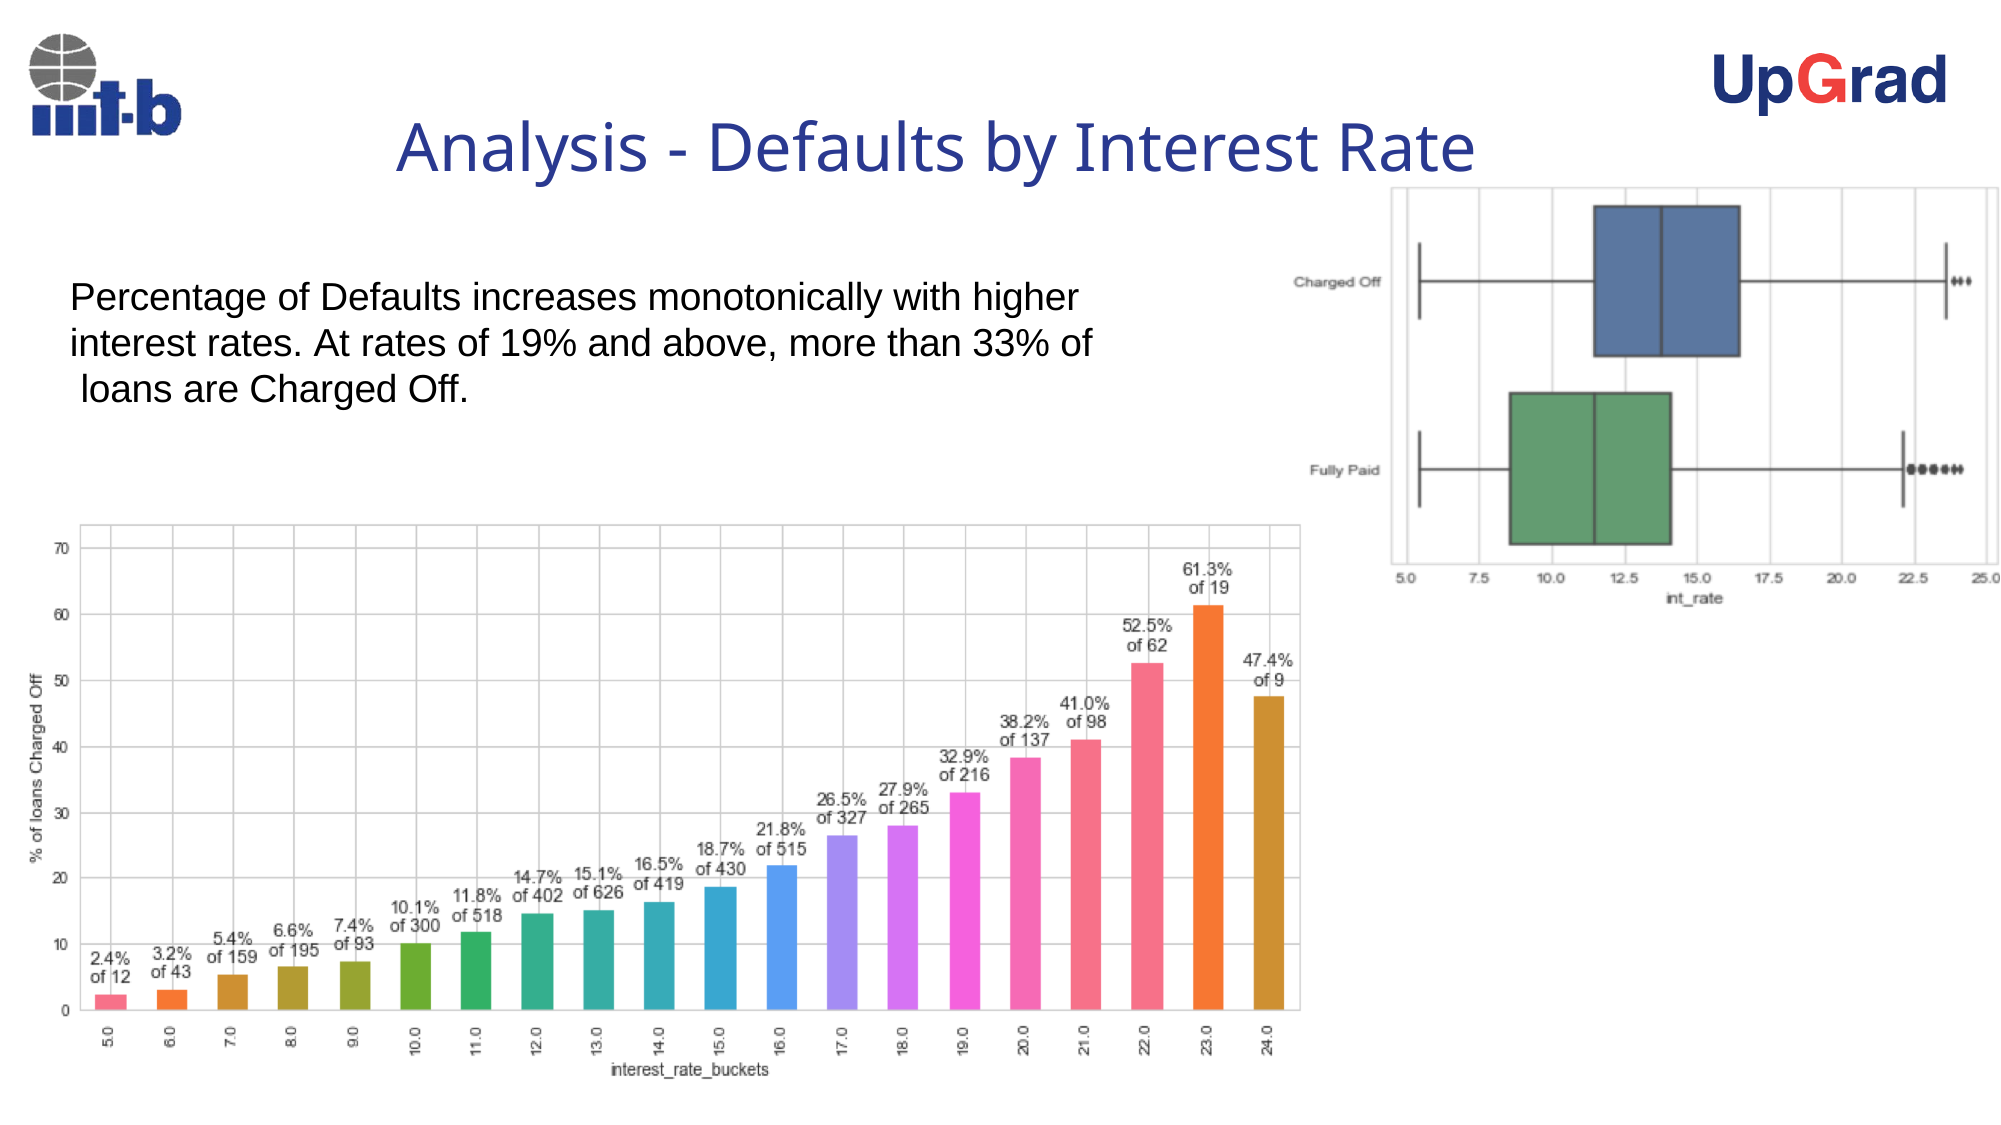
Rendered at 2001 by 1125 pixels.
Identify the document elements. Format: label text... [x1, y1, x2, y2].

text_box [20, 512, 1310, 1089]
text_box Percentage of Defaults increases monotonically with higher interest rates. At rates of 19% and above, more than 33% of loans are Charged Off. [67, 271, 1103, 412]
text_box [1291, 186, 2000, 608]
picture [1714, 53, 1952, 116]
picture [0, 29, 208, 163]
text_box Analysis - Defaults by Interest Rate [291, 102, 1581, 186]
